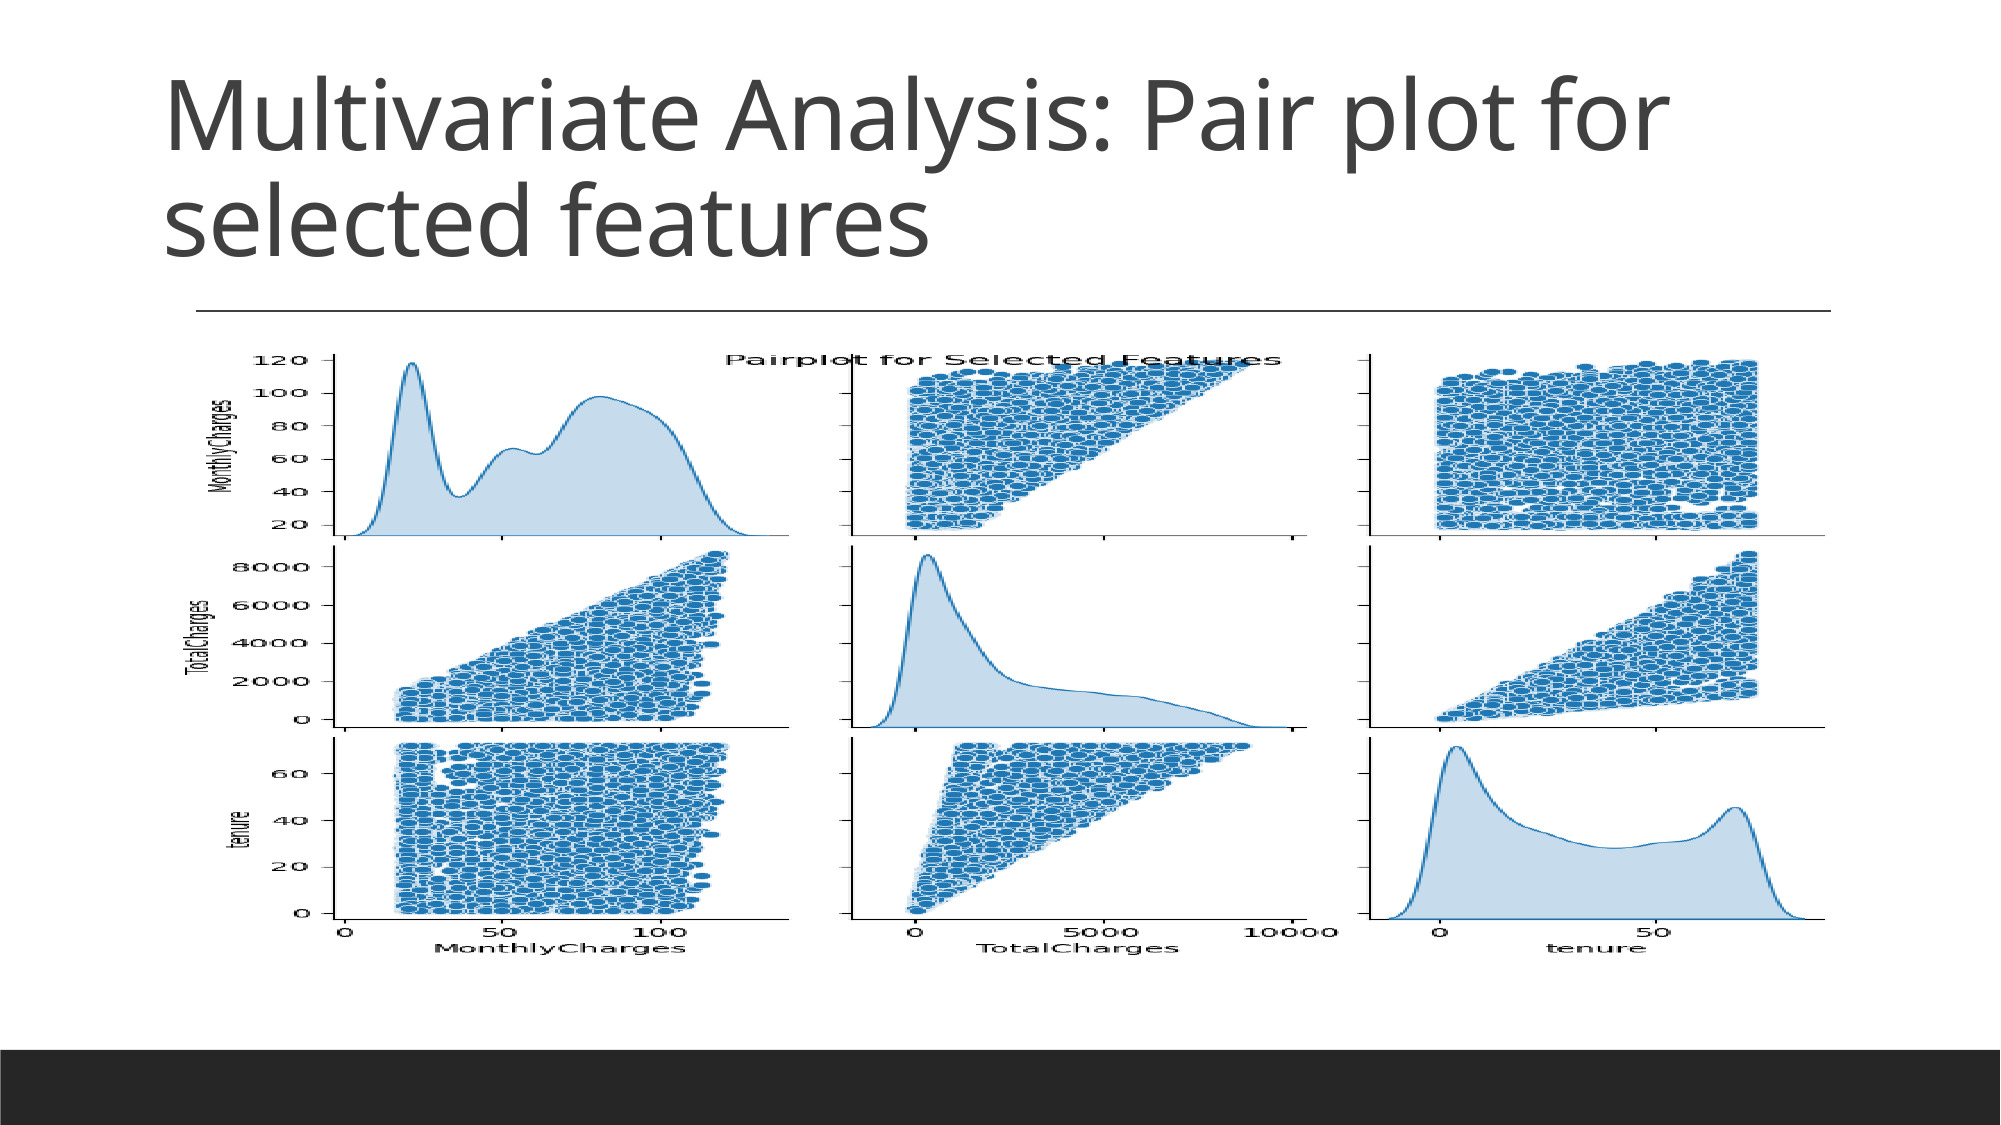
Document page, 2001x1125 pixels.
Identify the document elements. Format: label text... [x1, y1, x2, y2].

title Multivariate Analysis: Pair plot for selected features [147, 47, 1830, 285]
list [162, 345, 1847, 964]
